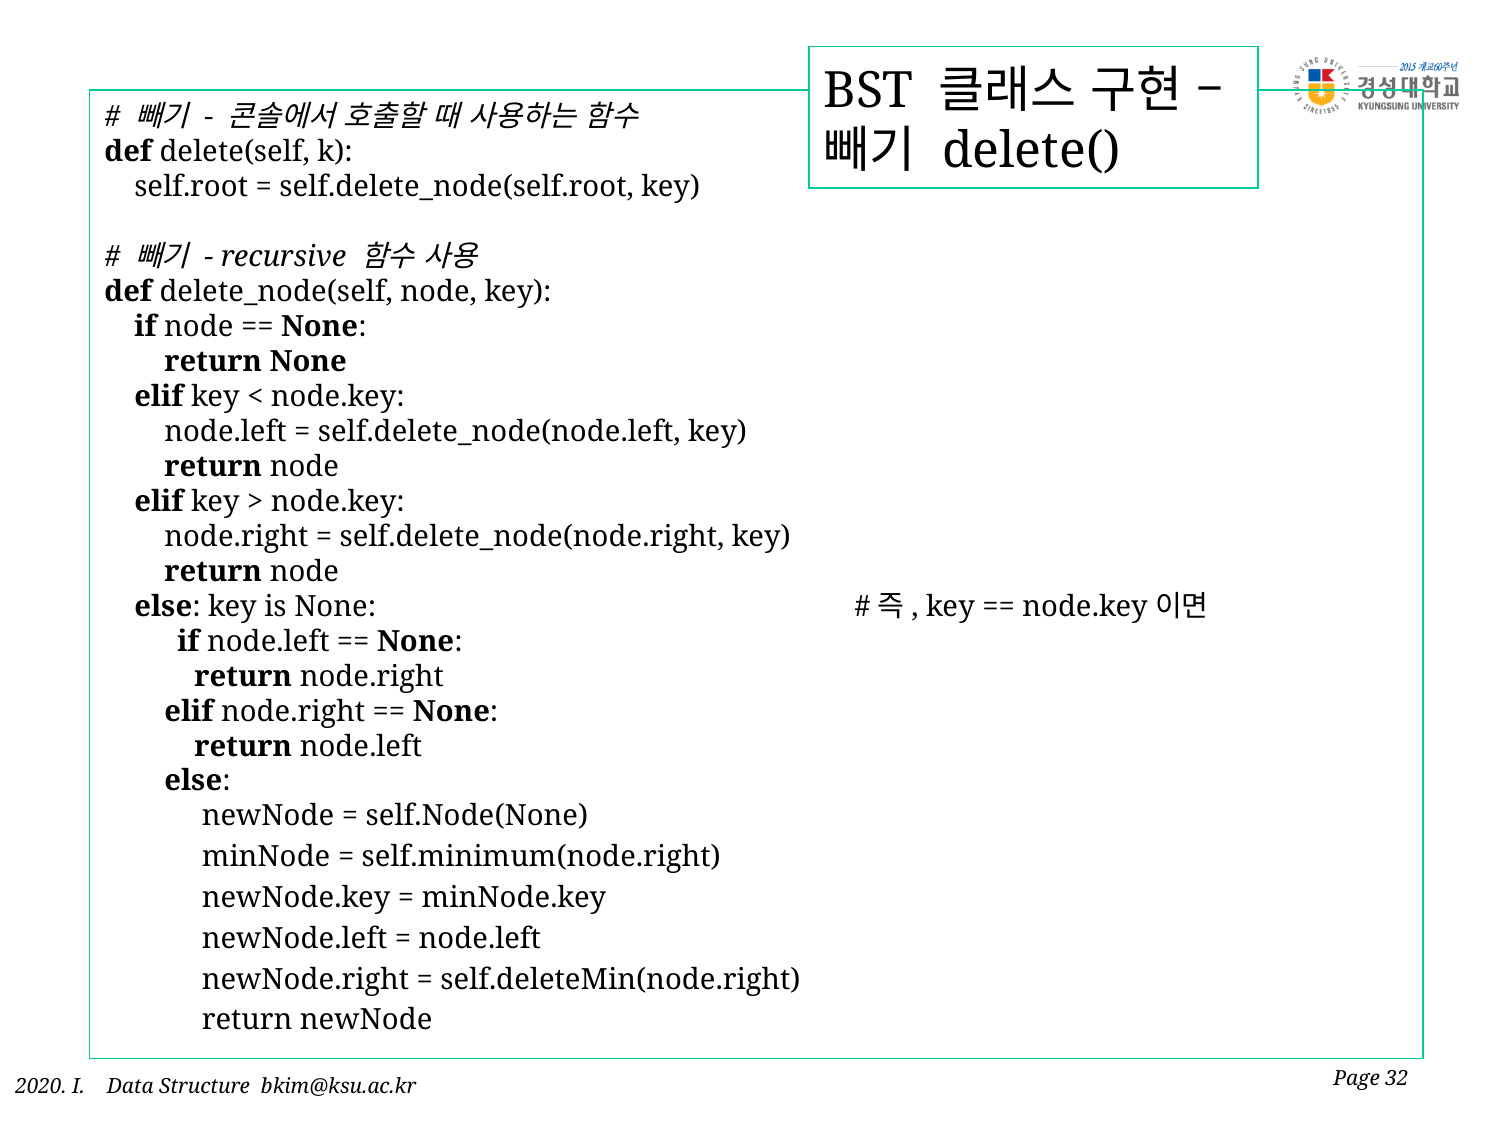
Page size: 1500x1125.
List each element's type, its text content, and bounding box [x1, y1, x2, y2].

title BST 클래스 구현 – 빼기 delete() [808, 46, 1259, 189]
list # 빼기 - 콘솔에서 호출할 때 사용하는 함수 def delete(self, k): self.root = self.delete_node(self.root, key) # 빼기 - recursive 함수 사용 def delete_node(self, node, key): if node == None: return None elif key < node.key: node.left = self.delete_node(node.left, key) return node elif key > node.key: node.right = self.delete_node(node.right, key) return node else: key is None: #즉, key == node.key이면 if node.left == None: return node.right elif node.right == None: return node.left else: newNode = self.Node(None) minNode = self.minimum(node.right) newNode.key = minNode.key newNode.left = node.left newNode.right = self.deleteMin(node.right) return newNode [89, 89, 1424, 1059]
picture [1293, 57, 1459, 114]
slide_number Page 32 [1149, 1024, 1424, 1101]
